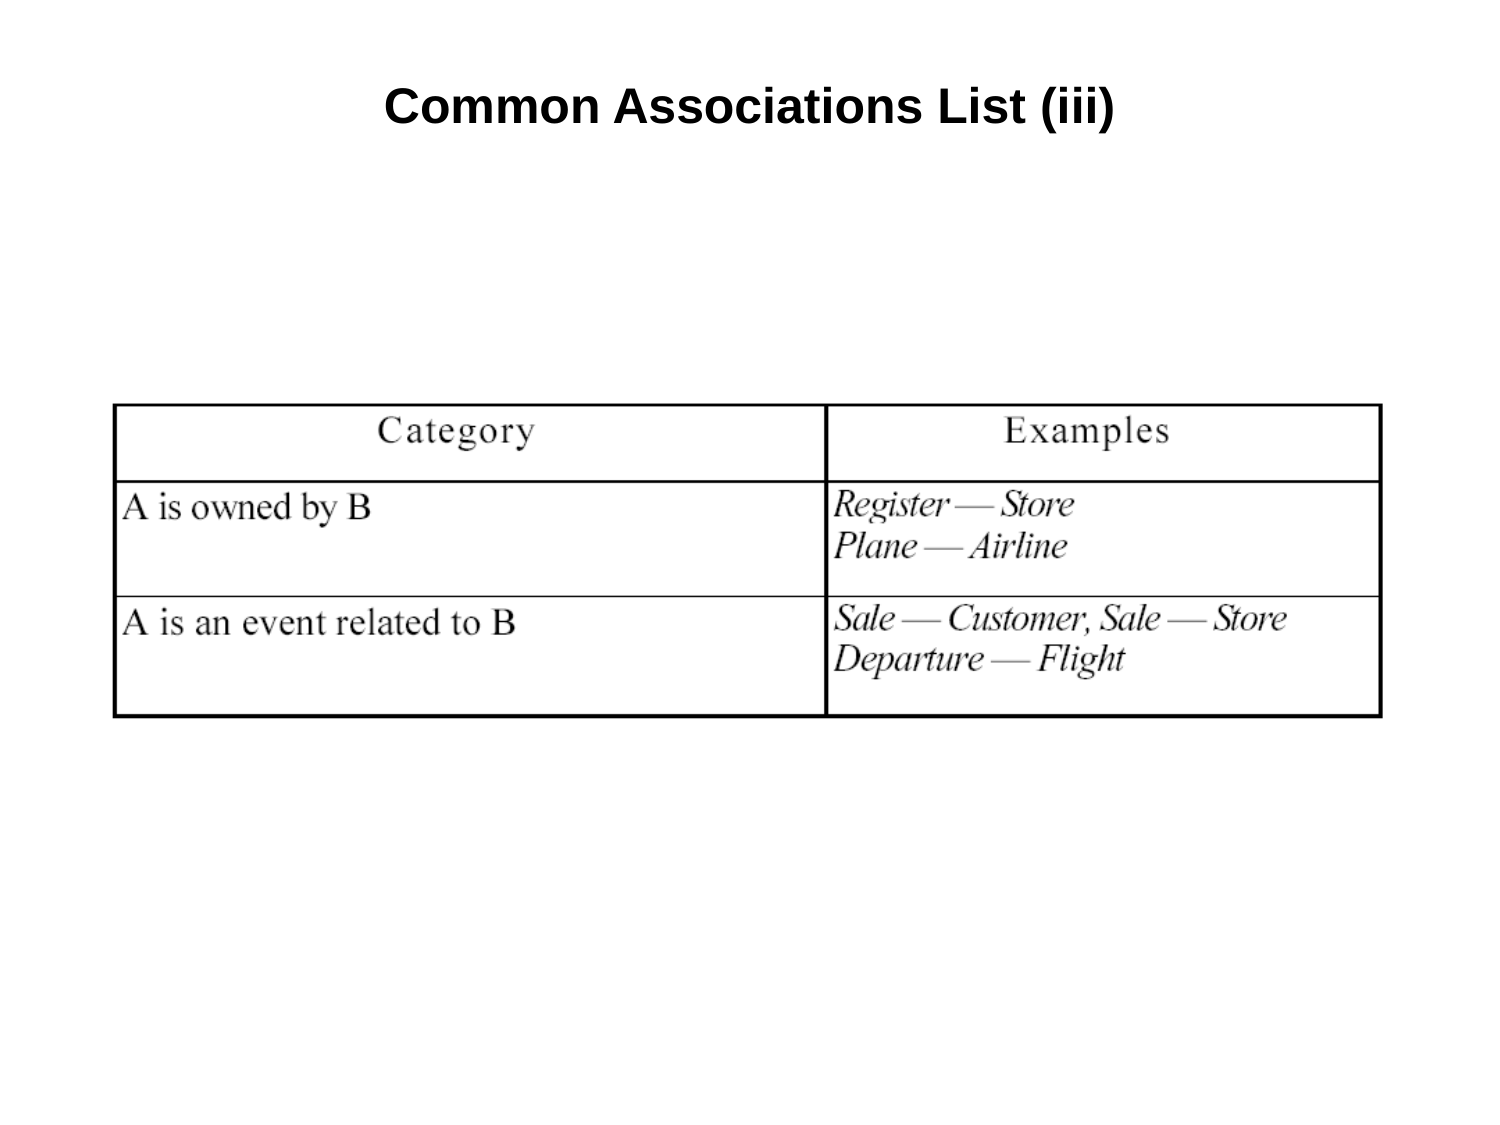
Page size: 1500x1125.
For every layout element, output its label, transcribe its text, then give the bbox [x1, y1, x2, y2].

picture [105, 401, 1394, 724]
title Common Associations List (iii) [75, 45, 1425, 163]
